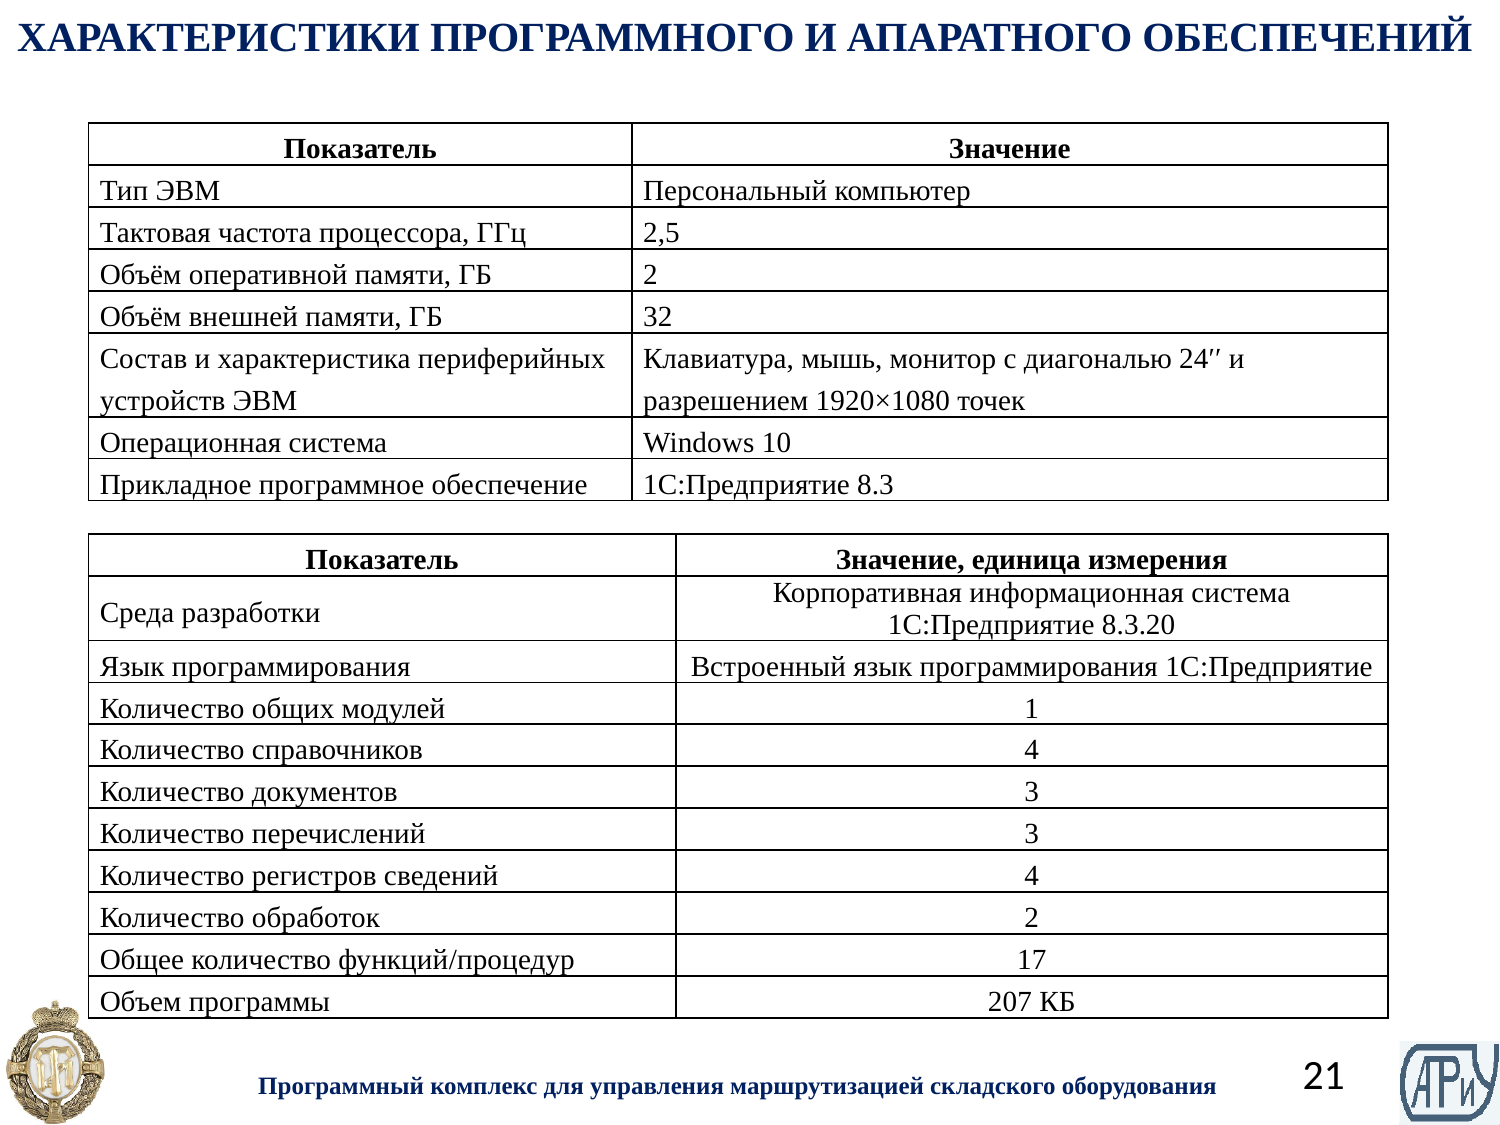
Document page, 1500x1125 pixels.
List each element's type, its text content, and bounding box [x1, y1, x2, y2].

table_cell 2 [633, 250, 1387, 290]
table_cell Количество документов [89, 767, 675, 807]
text_box Программный комплекс для управления маршрутизацией складского оборудования [110, 1051, 1388, 1118]
table_cell 3 [677, 767, 1387, 807]
table_cell Клавиатура, мышь, монитор с диагональю 24′′ и разрешением 1920×1080 точек [633, 334, 1387, 416]
table_cell Среда разработки [89, 577, 675, 640]
table_header Значение, единица измерения [677, 535, 1387, 575]
table_cell Встроенный язык программирования 1С:Предприятие [677, 641, 1387, 682]
table_cell Операционная система [89, 418, 631, 458]
table_cell Язык программирования [89, 641, 675, 682]
table_cell 207 КБ [677, 977, 1387, 1017]
table_cell Тип ЭВМ [89, 166, 631, 206]
table_cell 1С:Предприятие 8.3 [633, 459, 1387, 500]
table_cell 3 [677, 809, 1387, 849]
slide_number 21 [1009, 1042, 1360, 1103]
table_cell Объём внешней памяти, ГБ [89, 292, 631, 332]
table_cell Количество перечислений [89, 809, 675, 849]
table_cell 2,5 [633, 208, 1387, 248]
table_cell 17 [677, 935, 1387, 975]
table_cell Корпоративная информационная система 1С:Предприятие 8.3.20 [677, 577, 1387, 640]
table_header Показатель [89, 535, 675, 575]
table_header Показатель [89, 124, 631, 164]
table_cell Количество регистров сведений [89, 851, 675, 891]
table_cell Объем программы [89, 977, 675, 1017]
table_cell Количество справочников [89, 725, 675, 765]
picture [5, 999, 105, 1125]
table_cell 1 [677, 683, 1387, 723]
picture [1399, 1041, 1500, 1125]
table_cell Общее количество функций/процедур [89, 935, 675, 975]
table_cell 2 [677, 893, 1387, 933]
table_cell Тактовая частота процессора, ГГц [89, 208, 631, 248]
table_cell Состав и характеристика периферийных устройств ЭВМ [89, 334, 631, 416]
table_cell 4 [677, 851, 1387, 891]
table_cell Windows 10 [633, 418, 1387, 458]
text_box ХАРАКТЕРИСТИКИ ПРОГРАММНОГО И АПАРАТНОГО ОБЕСПЕЧЕНИЙ [0, 0, 1500, 70]
table_cell Персональный компьютер [633, 166, 1387, 206]
table_cell 4 [677, 725, 1387, 765]
table_cell Количество общих модулей [89, 683, 675, 723]
table_cell 32 [633, 292, 1387, 332]
table_cell Объём оперативной памяти, ГБ [89, 250, 631, 290]
table_cell Количество обработок [89, 893, 675, 933]
table_cell Прикладное программное обеспечение [89, 459, 631, 500]
table_header Значение [633, 124, 1387, 164]
